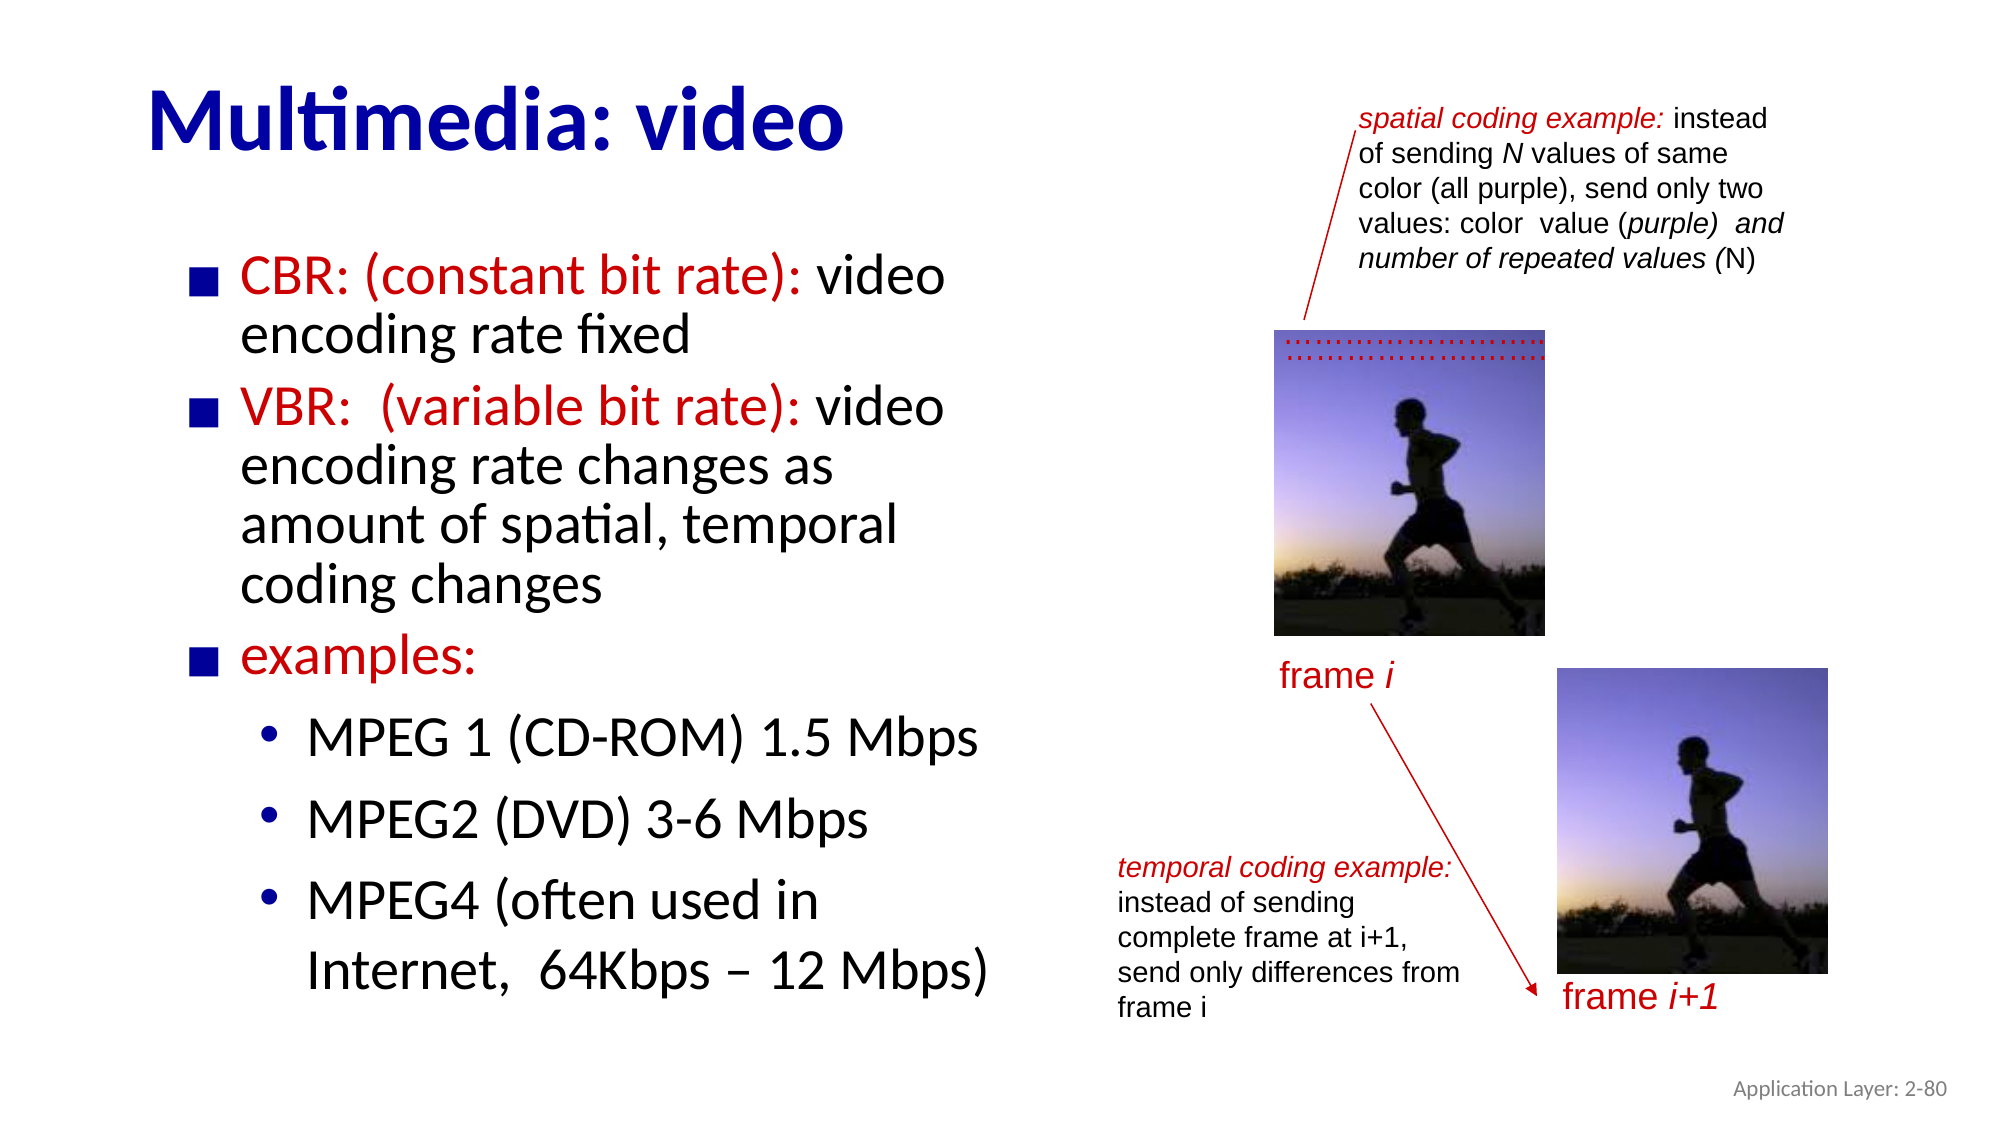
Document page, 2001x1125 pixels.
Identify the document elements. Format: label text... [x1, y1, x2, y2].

text_box CBR: (constant bit rate): video encoding rate fixed VBR: (variable bit rate): video encoding rate changes as amount of spatial, temporal coding changes examples: MPEG 1 (CD-ROM) 1.5 Mbps MPEG2 (DVD) 3-6 Mbps MPEG4 (often used in Internet, 64Kbps – 12 Mbps) [169, 239, 1032, 1045]
title Multimedia: video [131, 47, 1856, 195]
slide_number Application Layer: 2-80 [1512, 1056, 1963, 1117]
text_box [1102, 91, 1828, 1033]
